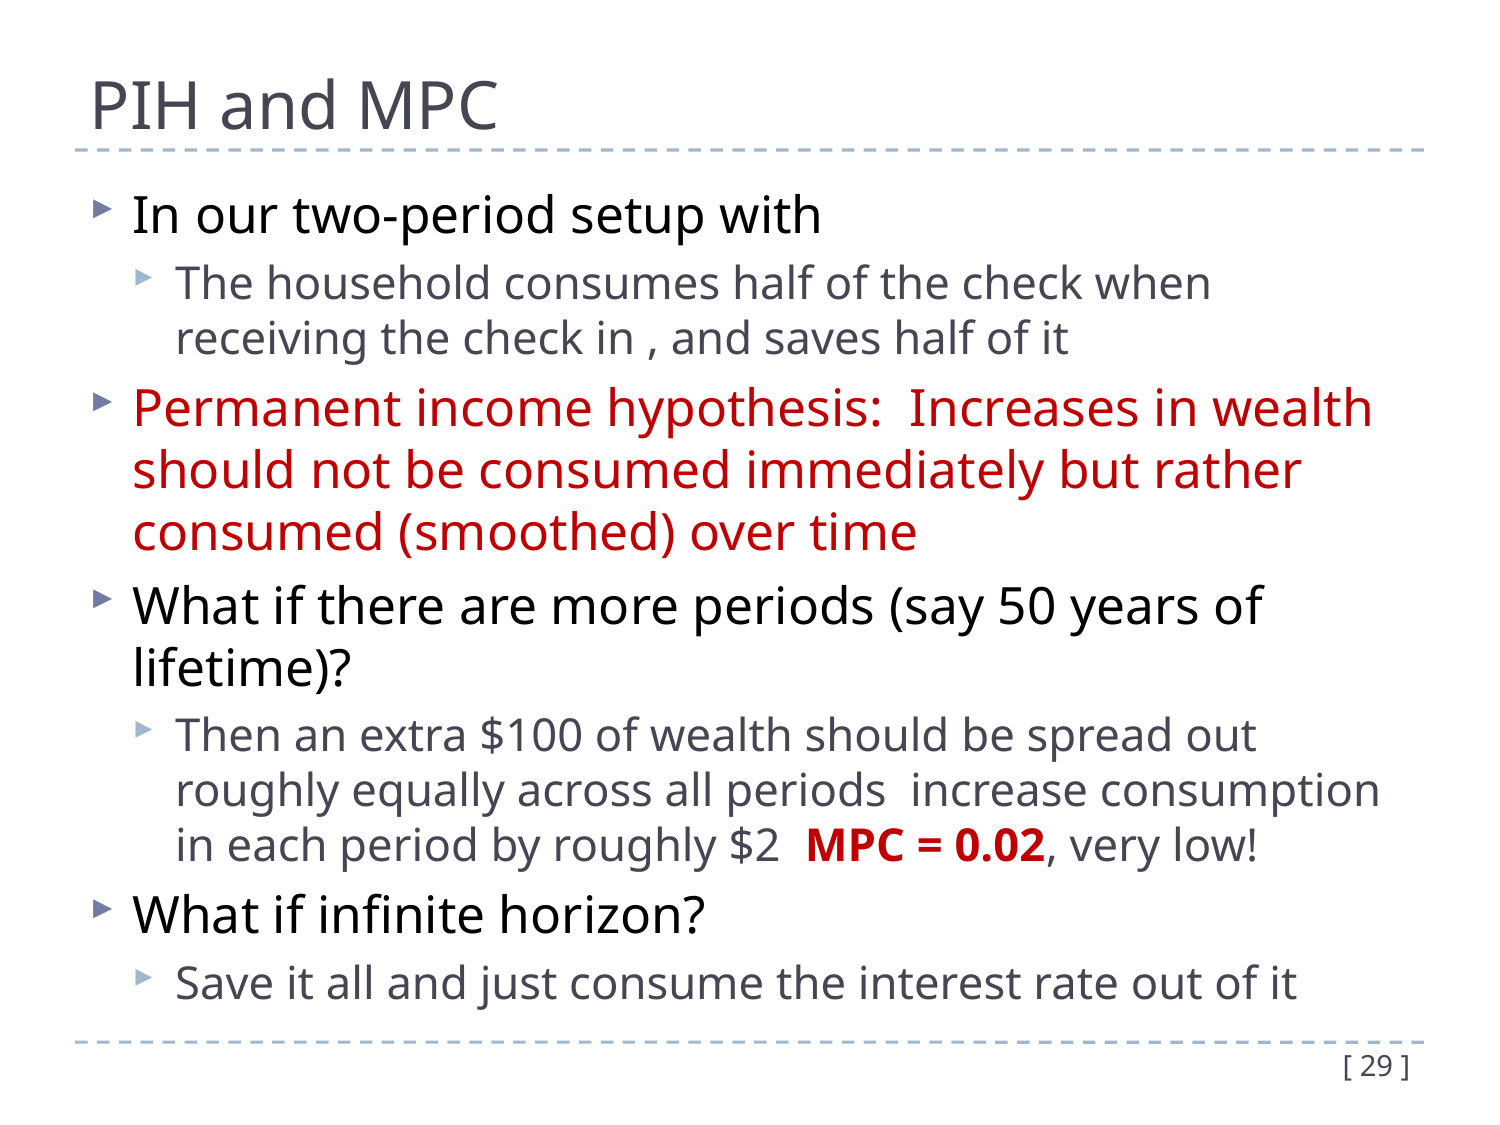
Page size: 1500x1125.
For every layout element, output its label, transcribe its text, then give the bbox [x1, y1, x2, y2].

slide_number [ 29 ] [1100, 1040, 1425, 1100]
title PIH and MPC [75, 24, 1425, 150]
